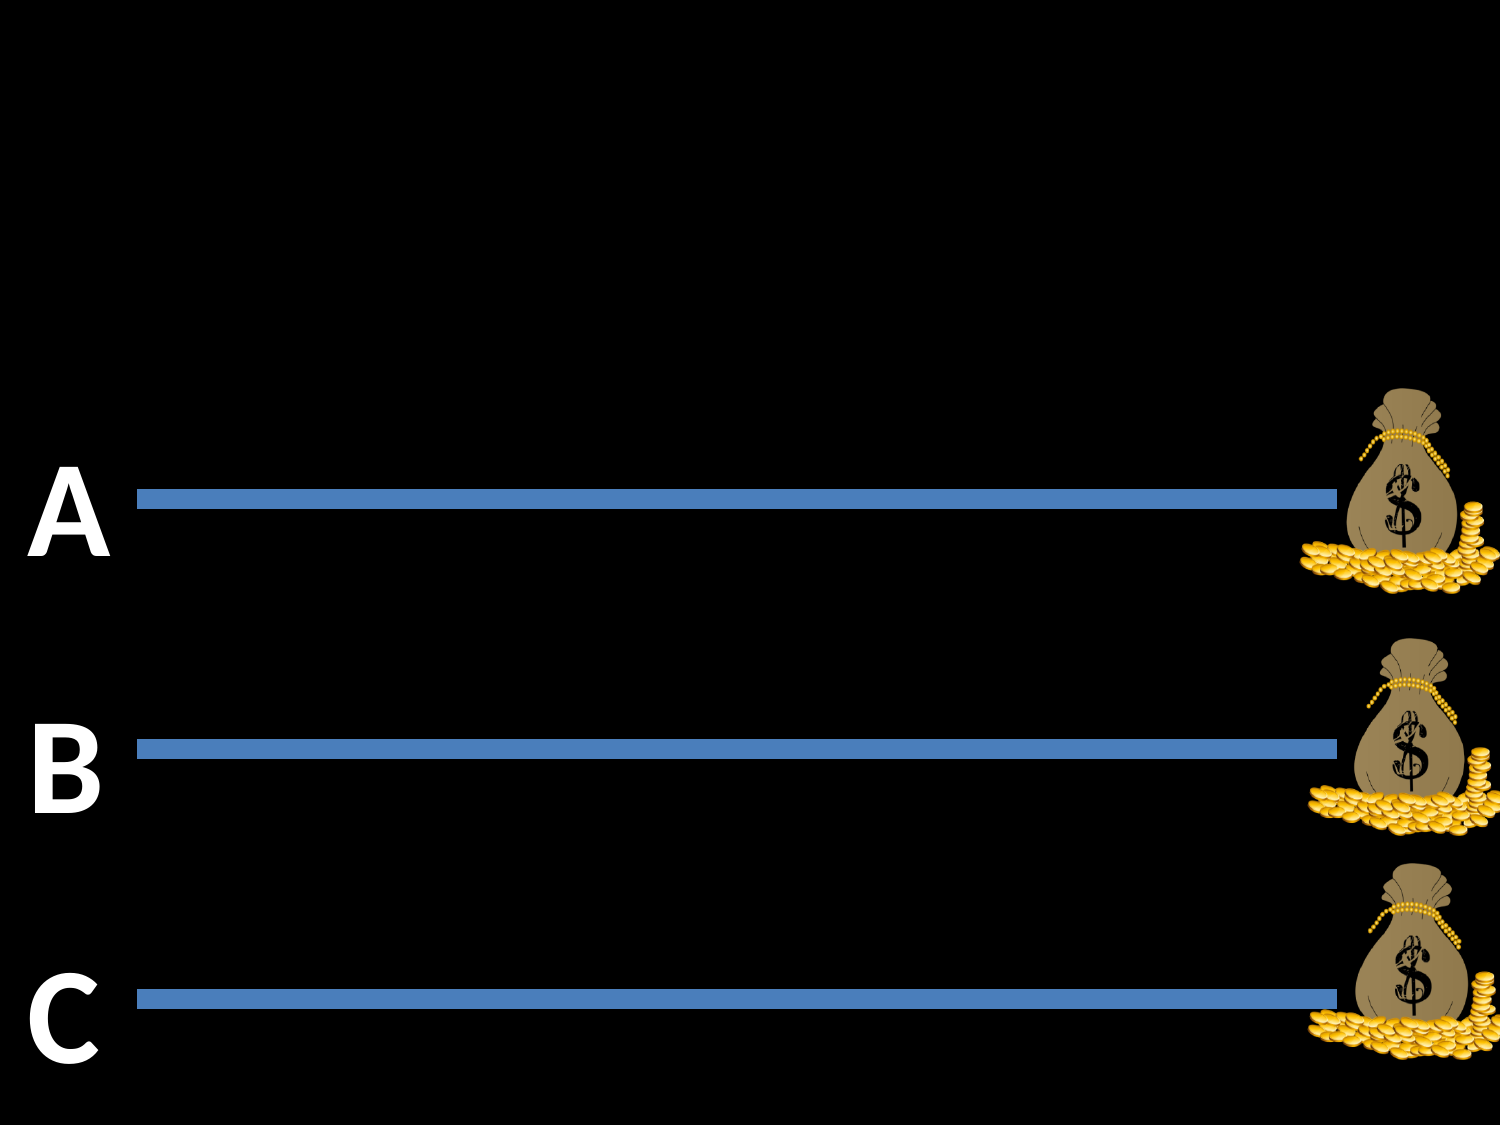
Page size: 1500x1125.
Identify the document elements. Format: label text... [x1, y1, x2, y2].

picture [1299, 387, 1500, 594]
text_box B [13, 668, 120, 848]
picture [1307, 637, 1500, 836]
picture [1307, 862, 1500, 1061]
text_box C [12, 918, 116, 1098]
text_box A [13, 411, 127, 592]
